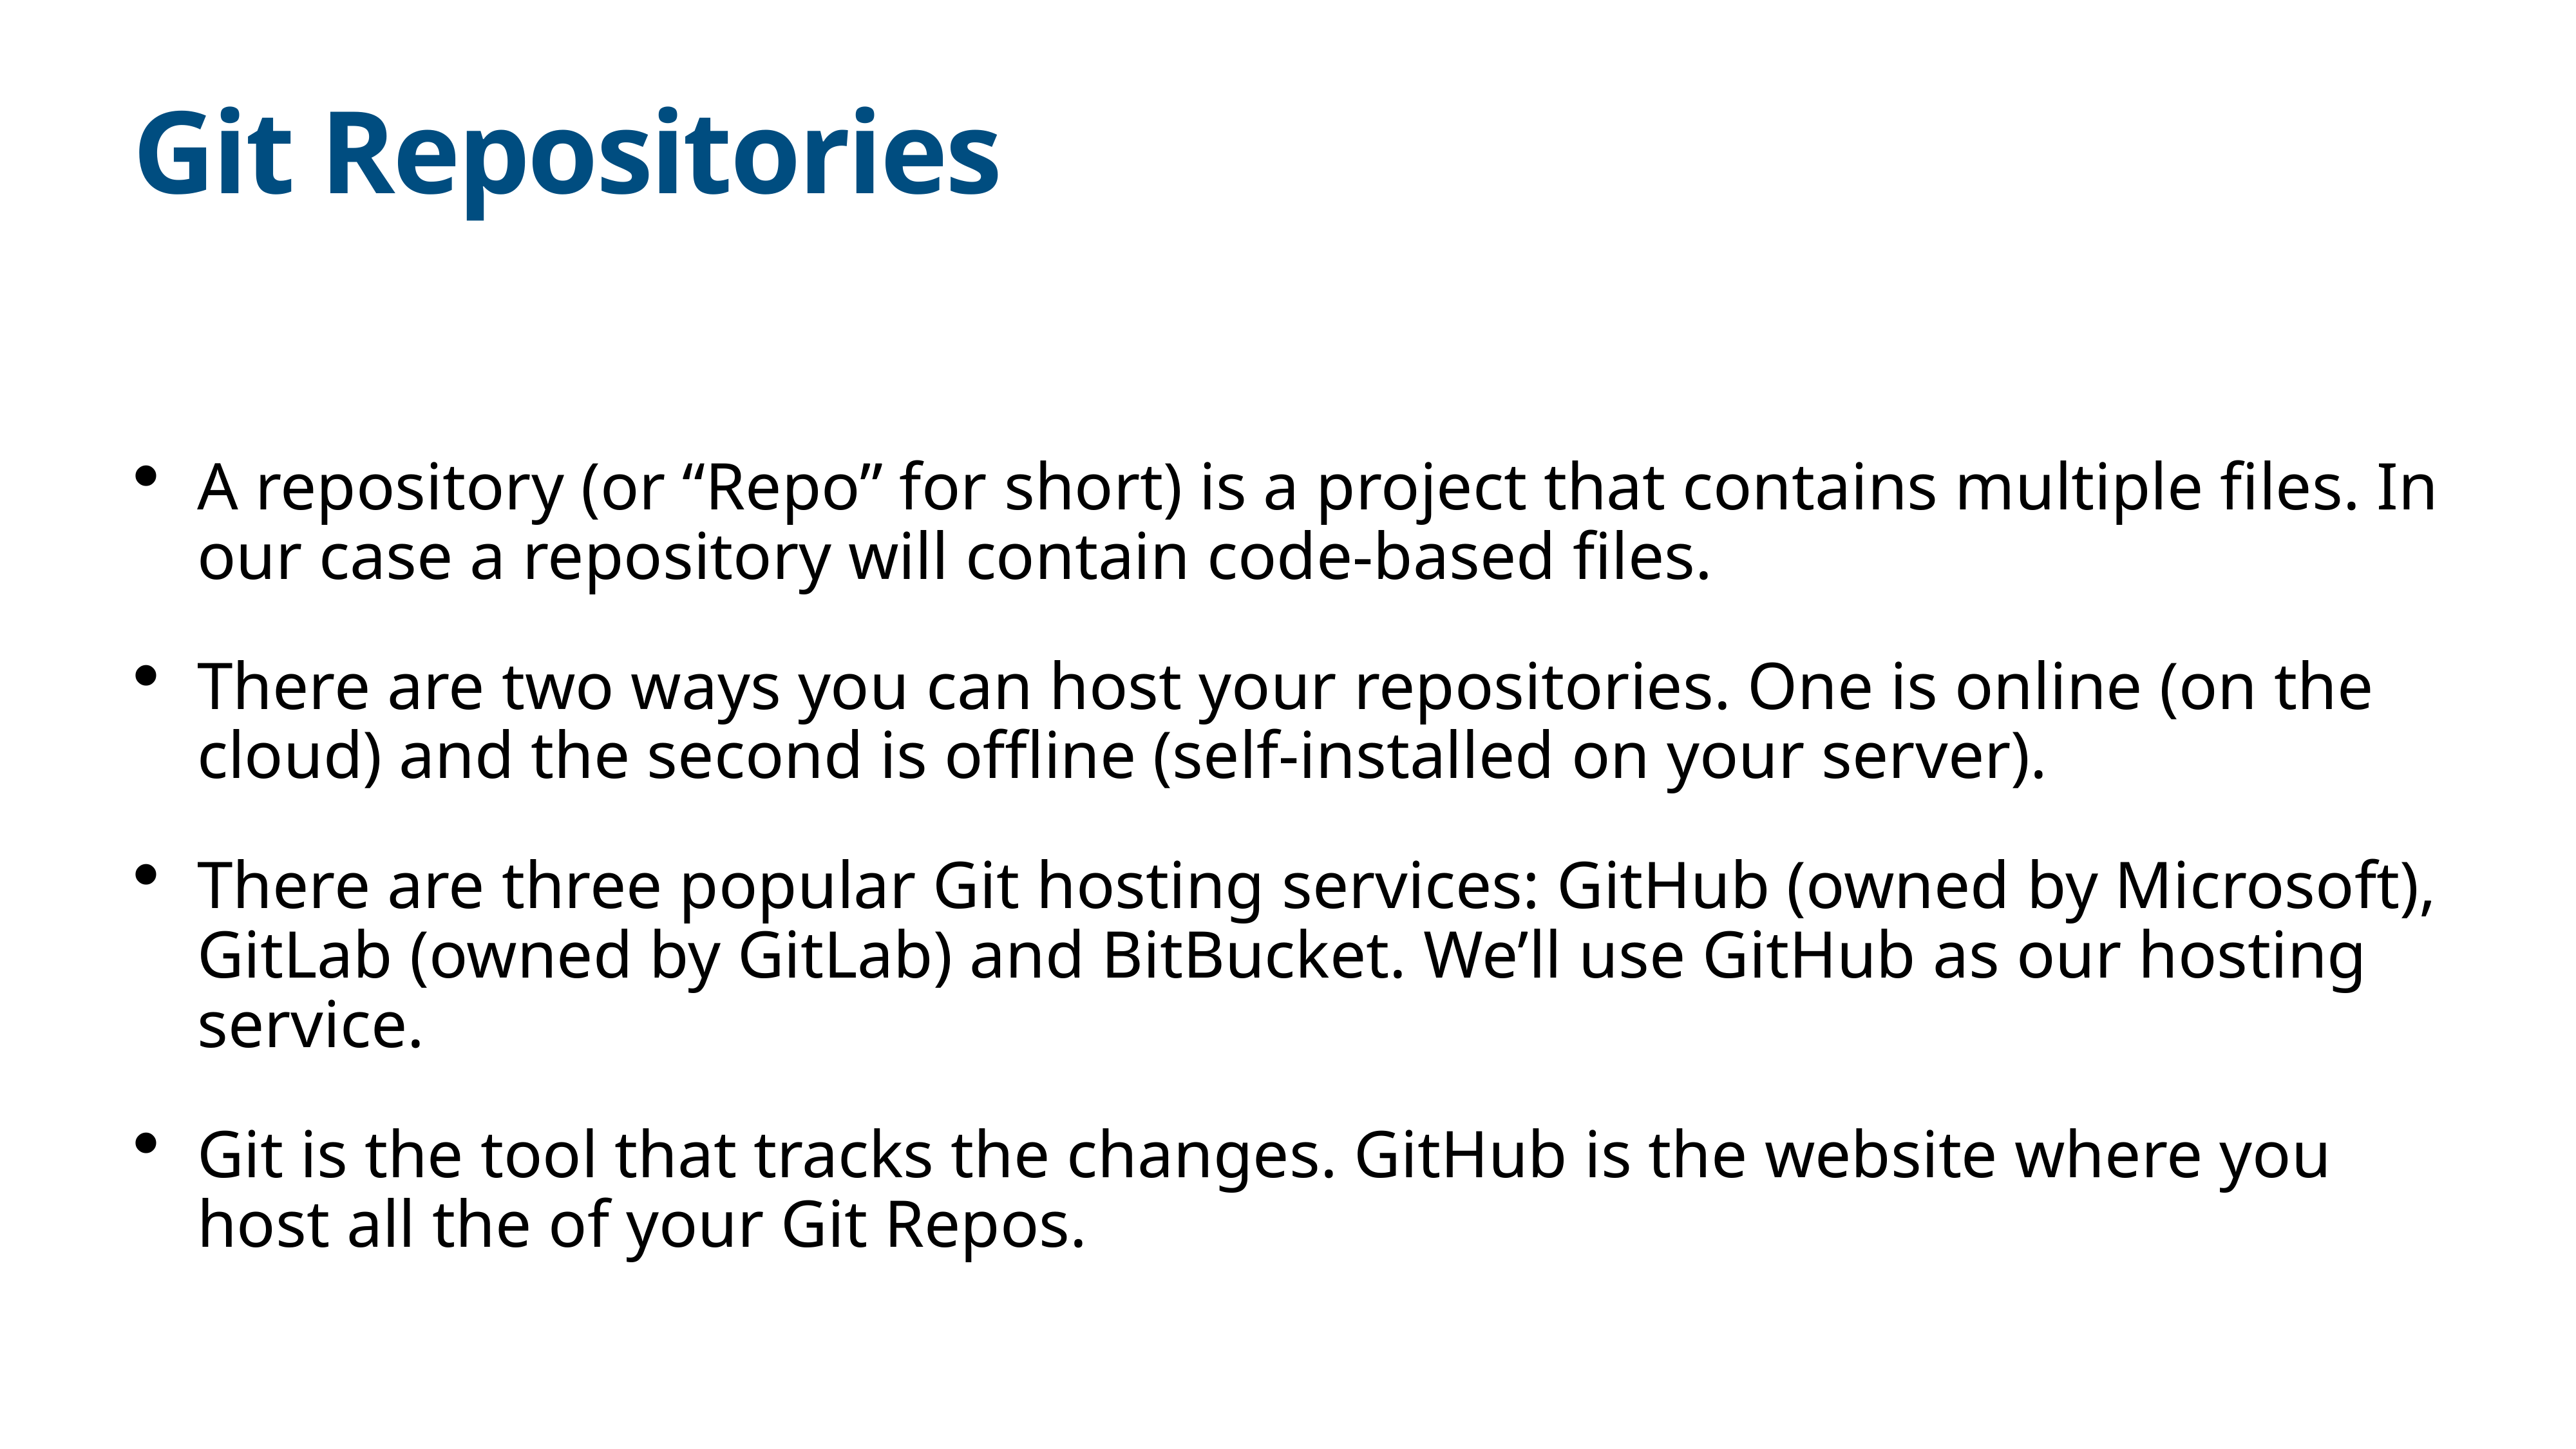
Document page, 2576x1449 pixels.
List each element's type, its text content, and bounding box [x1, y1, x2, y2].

list A repository (or “Repo” for short) is a project that contains multiple files. In our case a repository will contain code-based files. There are two ways you can host your repositories. One is online (on the cloud) and the second is offline (self-installed on your server). There are three popular Git hosting services: GitHub (owned by Microsoft), GitLab (owned by GitLab) and BitBucket. We’ll use GitHub as our hosting service. Git is the tool that tracks the changes. GitHub is the website where you host all the of your Git Repos. [127, 448, 2449, 1321]
title Git Repositories [127, 100, 2449, 252]
